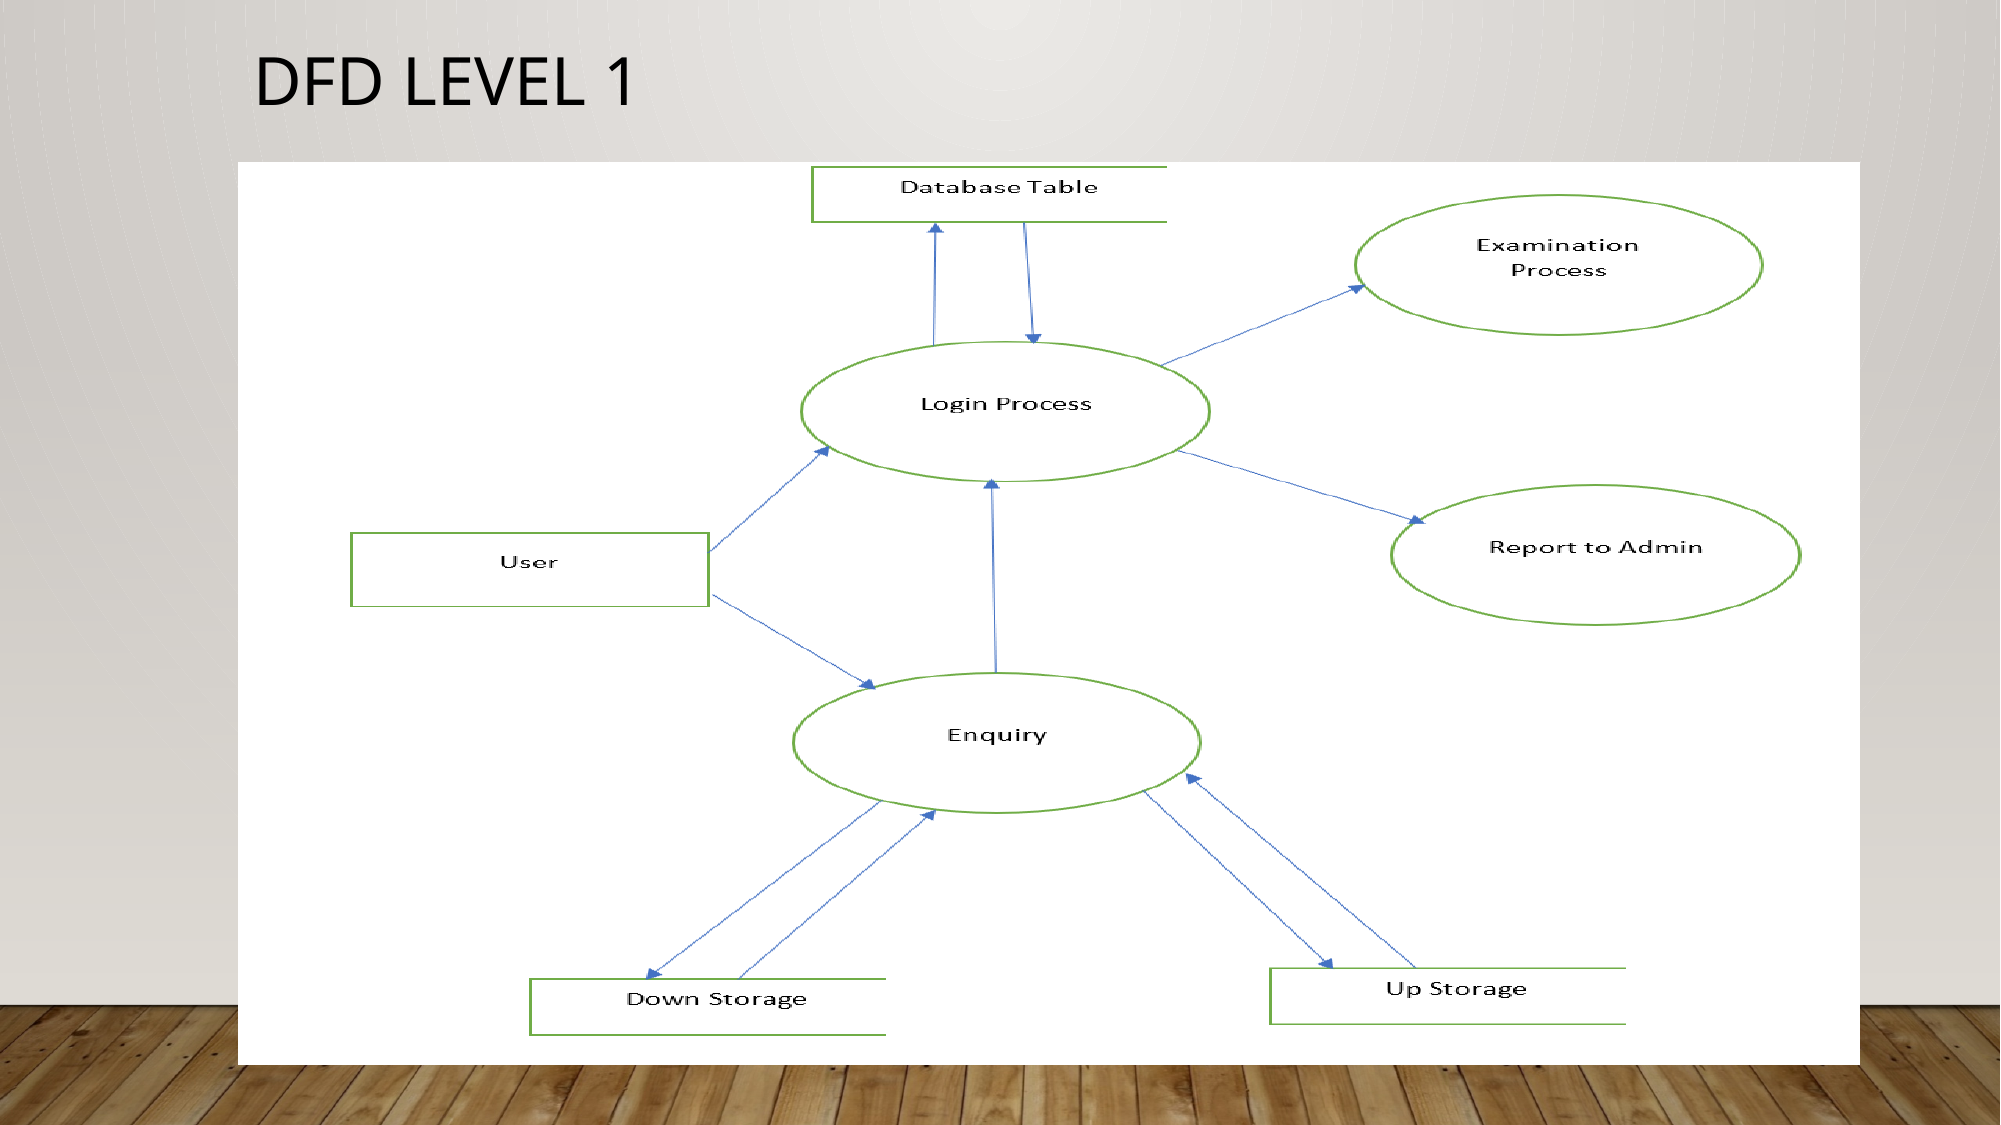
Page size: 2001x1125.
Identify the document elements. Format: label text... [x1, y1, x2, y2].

picture [0, 161, 2000, 1125]
title DFD LEVEL 1 [238, 40, 1814, 161]
